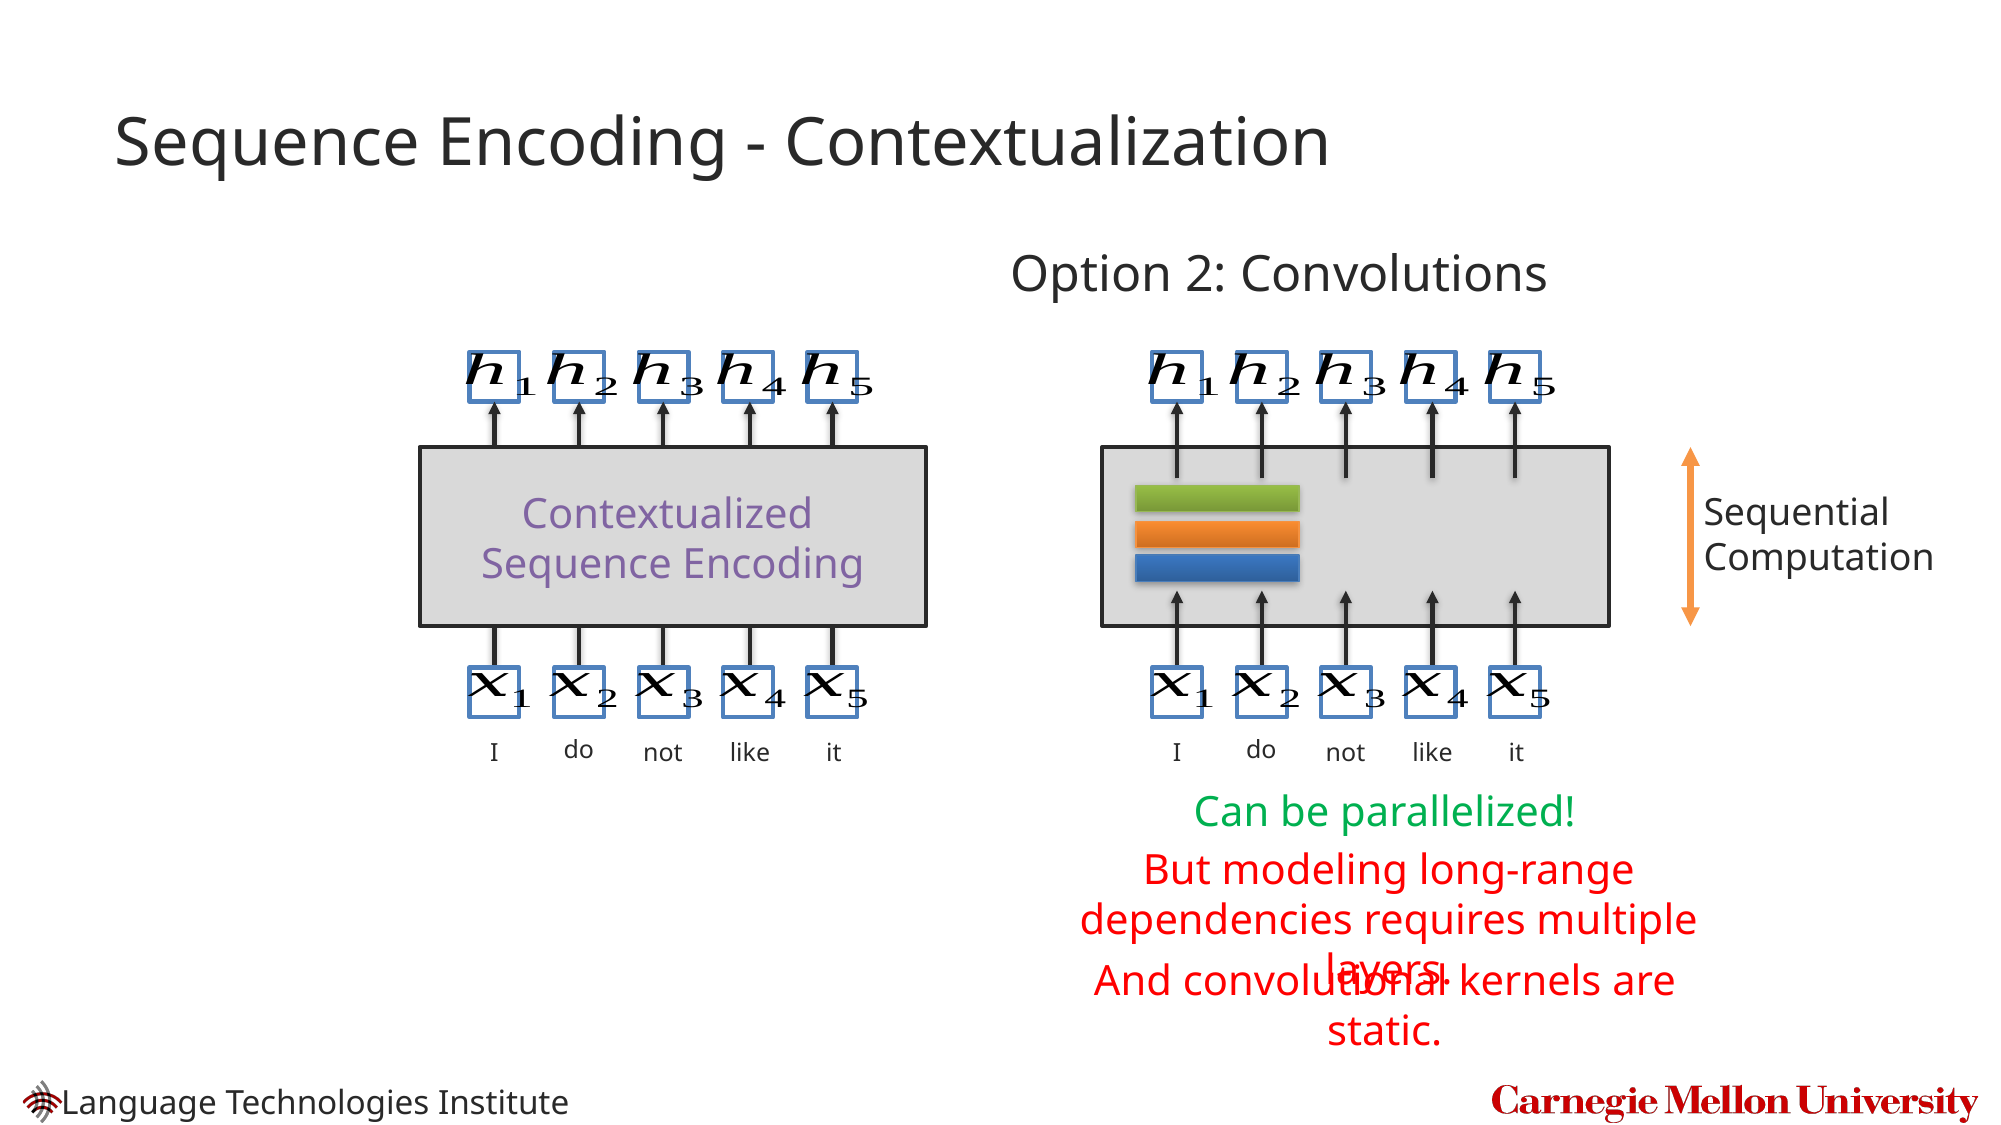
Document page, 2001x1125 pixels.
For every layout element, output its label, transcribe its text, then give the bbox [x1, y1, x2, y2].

title Sequence Encoding - Contextualization [99, 67, 1900, 210]
text_box [1404, 677, 1458, 719]
text_box [552, 677, 606, 719]
text_box [1150, 665, 1179, 695]
text_box I [1152, 728, 1202, 774]
text_box [467, 665, 521, 719]
text_box [1135, 485, 1300, 512]
text_box it [796, 728, 872, 774]
text_box [1299, 445, 1611, 628]
text_box [721, 350, 775, 399]
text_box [1132, 557, 1302, 590]
text_box like [1395, 728, 1470, 774]
text_box [1150, 350, 1204, 404]
text_box Can be parallelized! [1178, 777, 1591, 835]
text_box [1100, 445, 1171, 628]
text_box [1319, 350, 1373, 399]
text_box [494, 590, 833, 668]
text_box not [1308, 728, 1383, 774]
picture [22, 1080, 65, 1123]
text_box [721, 677, 775, 719]
text_box [1135, 554, 1300, 582]
text_box [1319, 677, 1373, 719]
text_box But modeling long-range dependencies requires multiple layers. [1012, 835, 1765, 1000]
text_box [1135, 521, 1300, 548]
text_box [1235, 677, 1289, 719]
text_box Option 2: Convolutions [995, 234, 1564, 309]
text_box do [541, 726, 617, 772]
text_box not [625, 728, 701, 774]
text_box [637, 350, 691, 399]
text_box [1488, 665, 1542, 719]
picture [1492, 1084, 1979, 1123]
text_box it [1479, 728, 1554, 774]
text_box [637, 677, 691, 719]
text_box [1404, 350, 1458, 399]
text_box [805, 350, 859, 404]
text_box [805, 665, 859, 719]
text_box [1132, 523, 1302, 554]
text_box [552, 350, 606, 399]
text_box Sequential Computation [1694, 480, 1950, 586]
text_box do [1223, 726, 1299, 772]
text_box [1488, 350, 1542, 404]
text_box [467, 350, 521, 404]
text_box And convolutional kernels are static. [1026, 946, 1744, 1062]
text_box like [712, 728, 788, 774]
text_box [1176, 590, 1516, 668]
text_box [494, 401, 833, 479]
text_box I [469, 728, 520, 774]
text_box [1150, 677, 1204, 719]
text_box Contextualized Sequence Encoding [418, 445, 928, 628]
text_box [1176, 401, 1516, 479]
text_box [1235, 350, 1289, 399]
